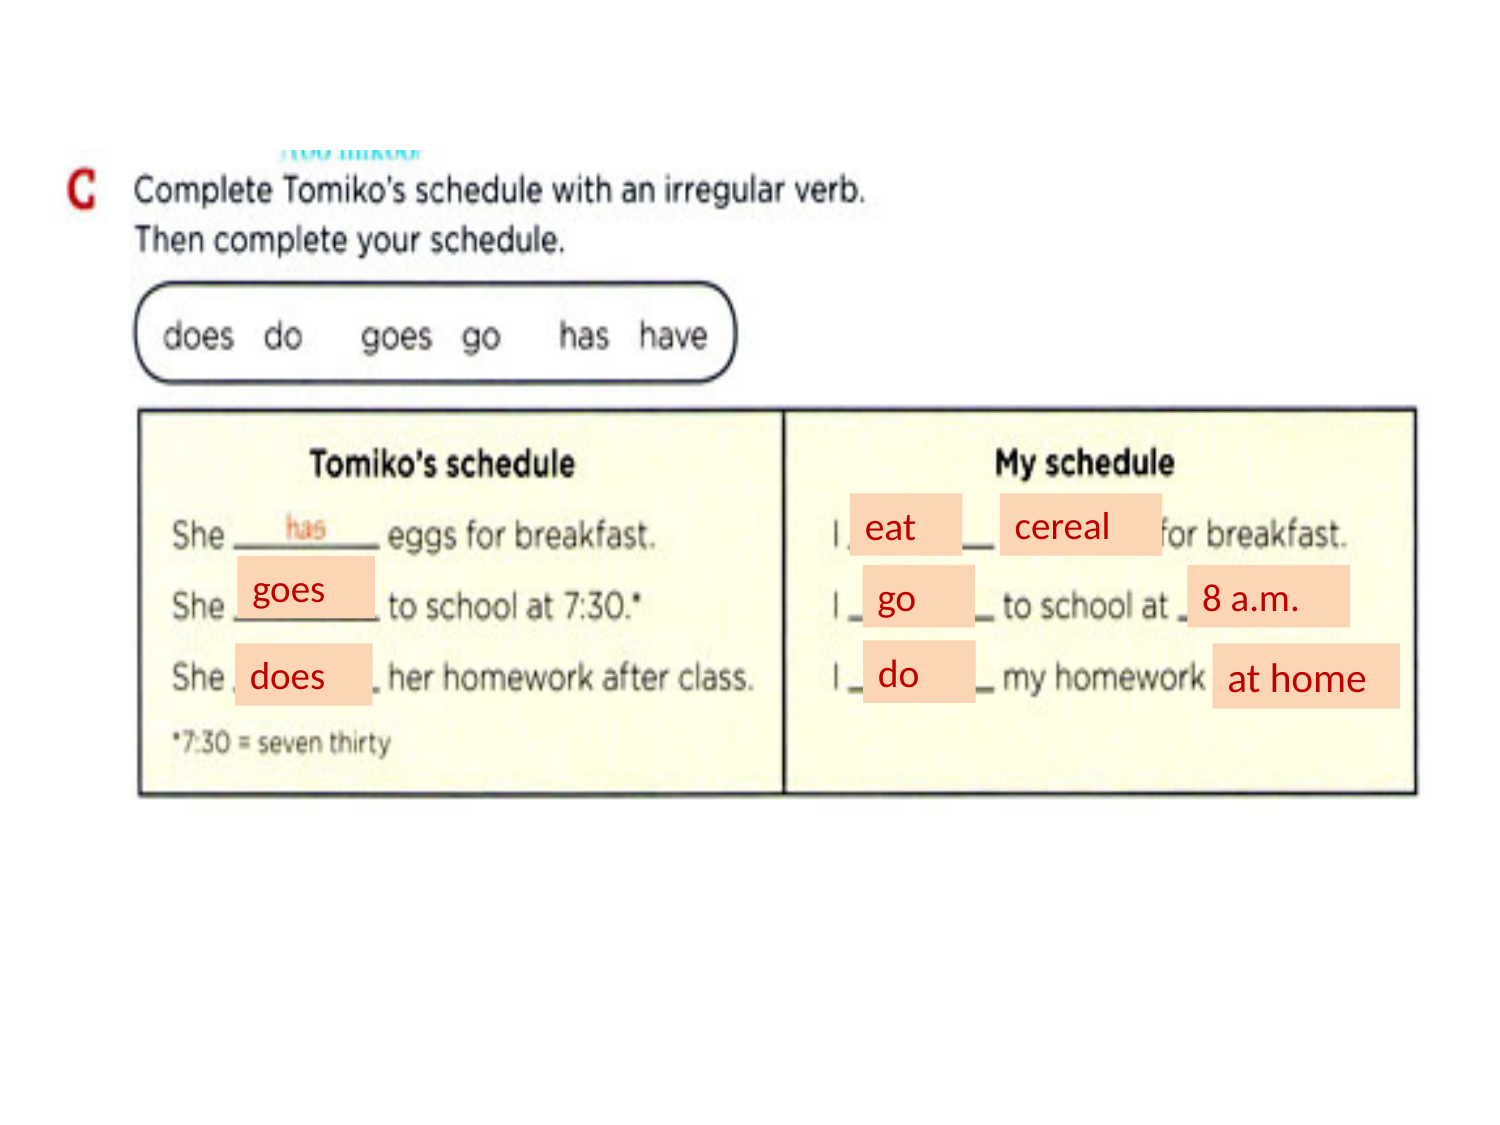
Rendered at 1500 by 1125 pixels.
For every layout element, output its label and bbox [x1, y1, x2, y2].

picture [37, 149, 1438, 926]
